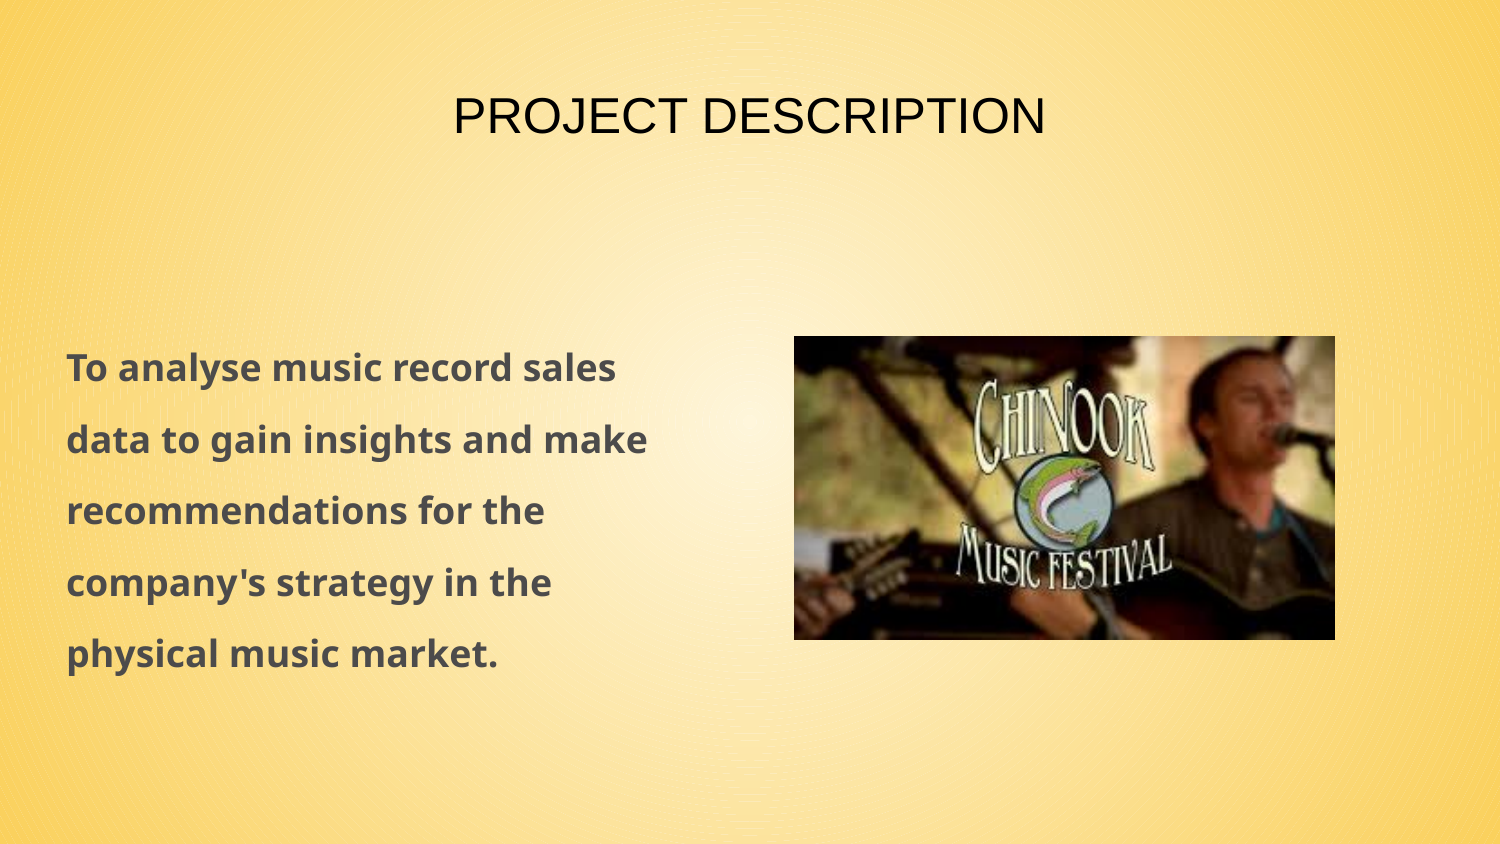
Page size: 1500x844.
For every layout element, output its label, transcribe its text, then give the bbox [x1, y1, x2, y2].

list To analyse music record sales data to gain insights and make recommendations for the company's strategy in the physical music market. [51, 306, 720, 750]
picture [794, 336, 1335, 640]
title PROJECT DESCRIPTION [51, 72, 1449, 167]
